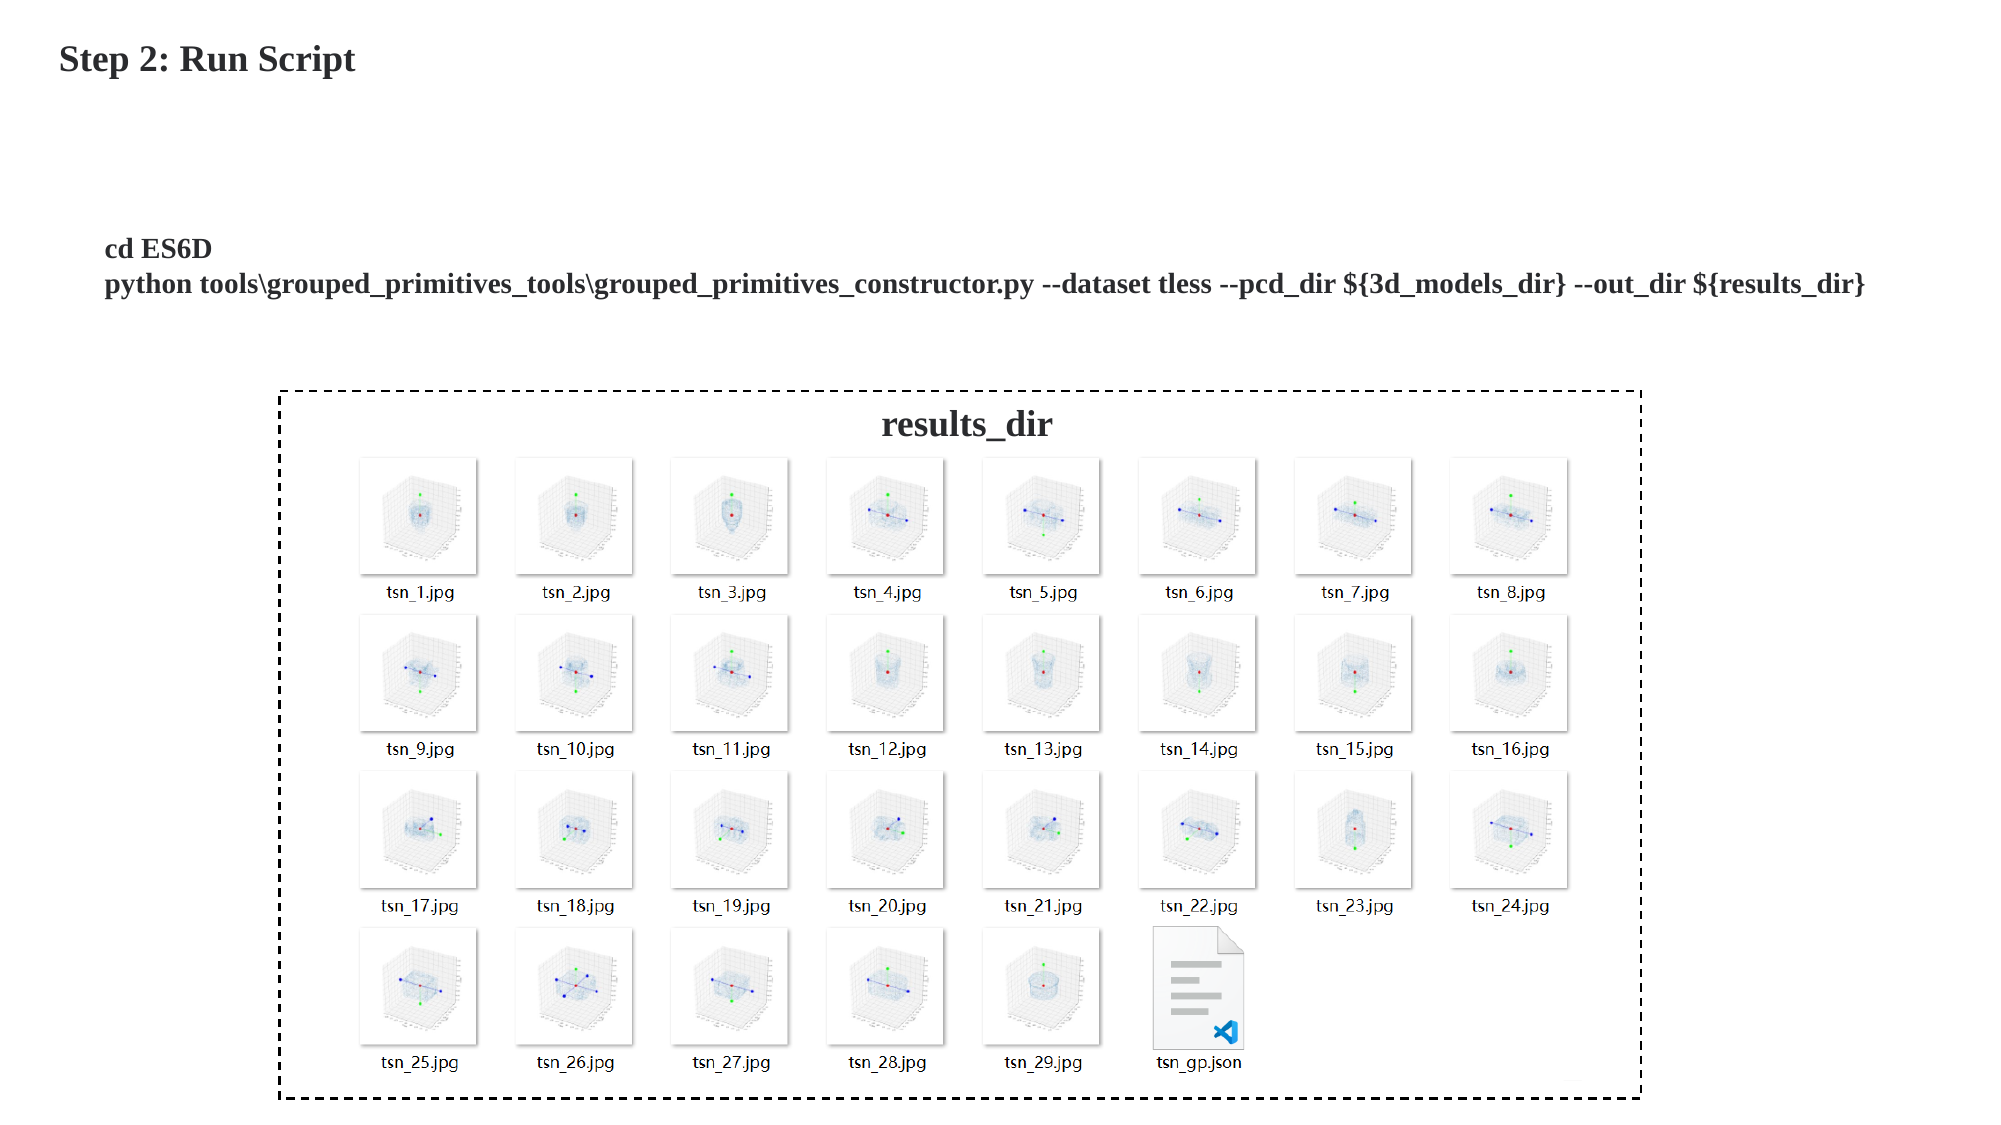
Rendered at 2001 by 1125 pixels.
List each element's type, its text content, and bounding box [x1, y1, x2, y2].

picture [345, 446, 1582, 1082]
text_box cd ES6D python tools\grouped_primitives_tools\grouped_primitives_constructor.py --dataset tless --pcd_dir ${3d_models_dir} --out_dir ${results_dir} [89, 222, 1911, 307]
text_box [278, 390, 1642, 1100]
text_box Step 2: Run Script [44, 26, 769, 87]
text_box results_dir [866, 392, 1082, 446]
